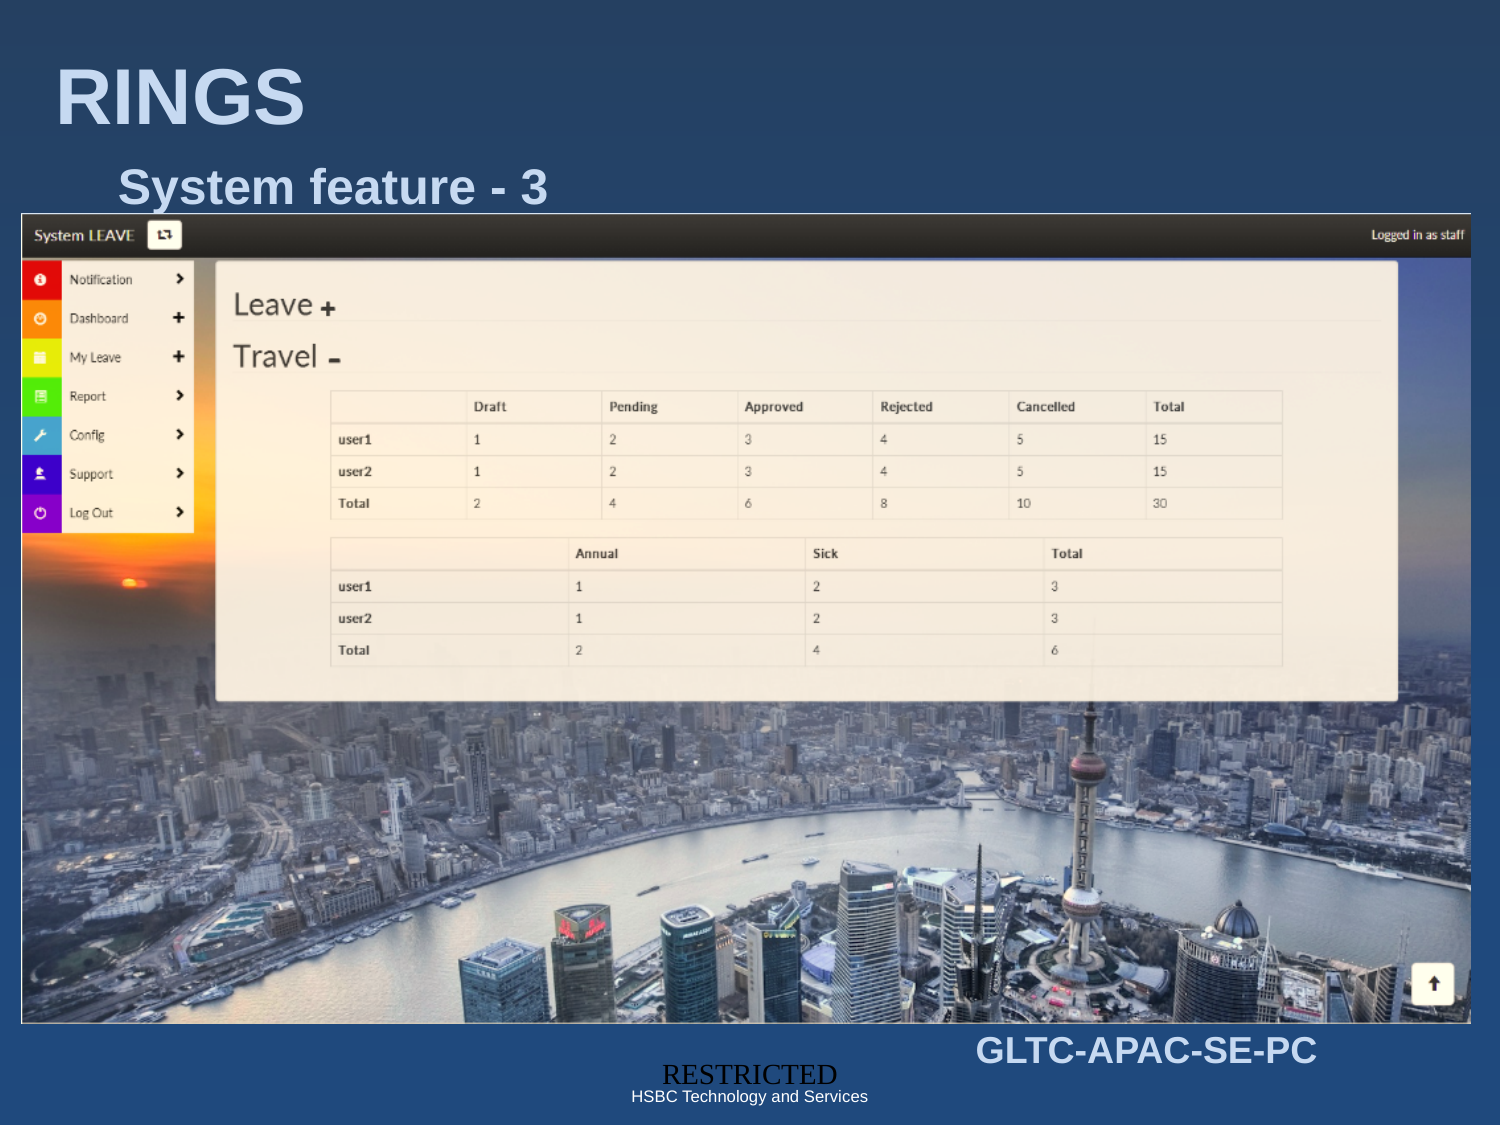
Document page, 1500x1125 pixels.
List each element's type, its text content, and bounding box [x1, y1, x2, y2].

text_box HSBC Technology and Services [0, 1078, 1500, 1114]
picture [21, 213, 1471, 1024]
footer RESTRICTED [512, 1042, 988, 1103]
text_box GLTC-APAC-SE-PC [960, 1031, 1458, 1078]
text_box RINGS [40, 37, 1465, 148]
text_box System feature - 3 [103, 147, 1433, 211]
